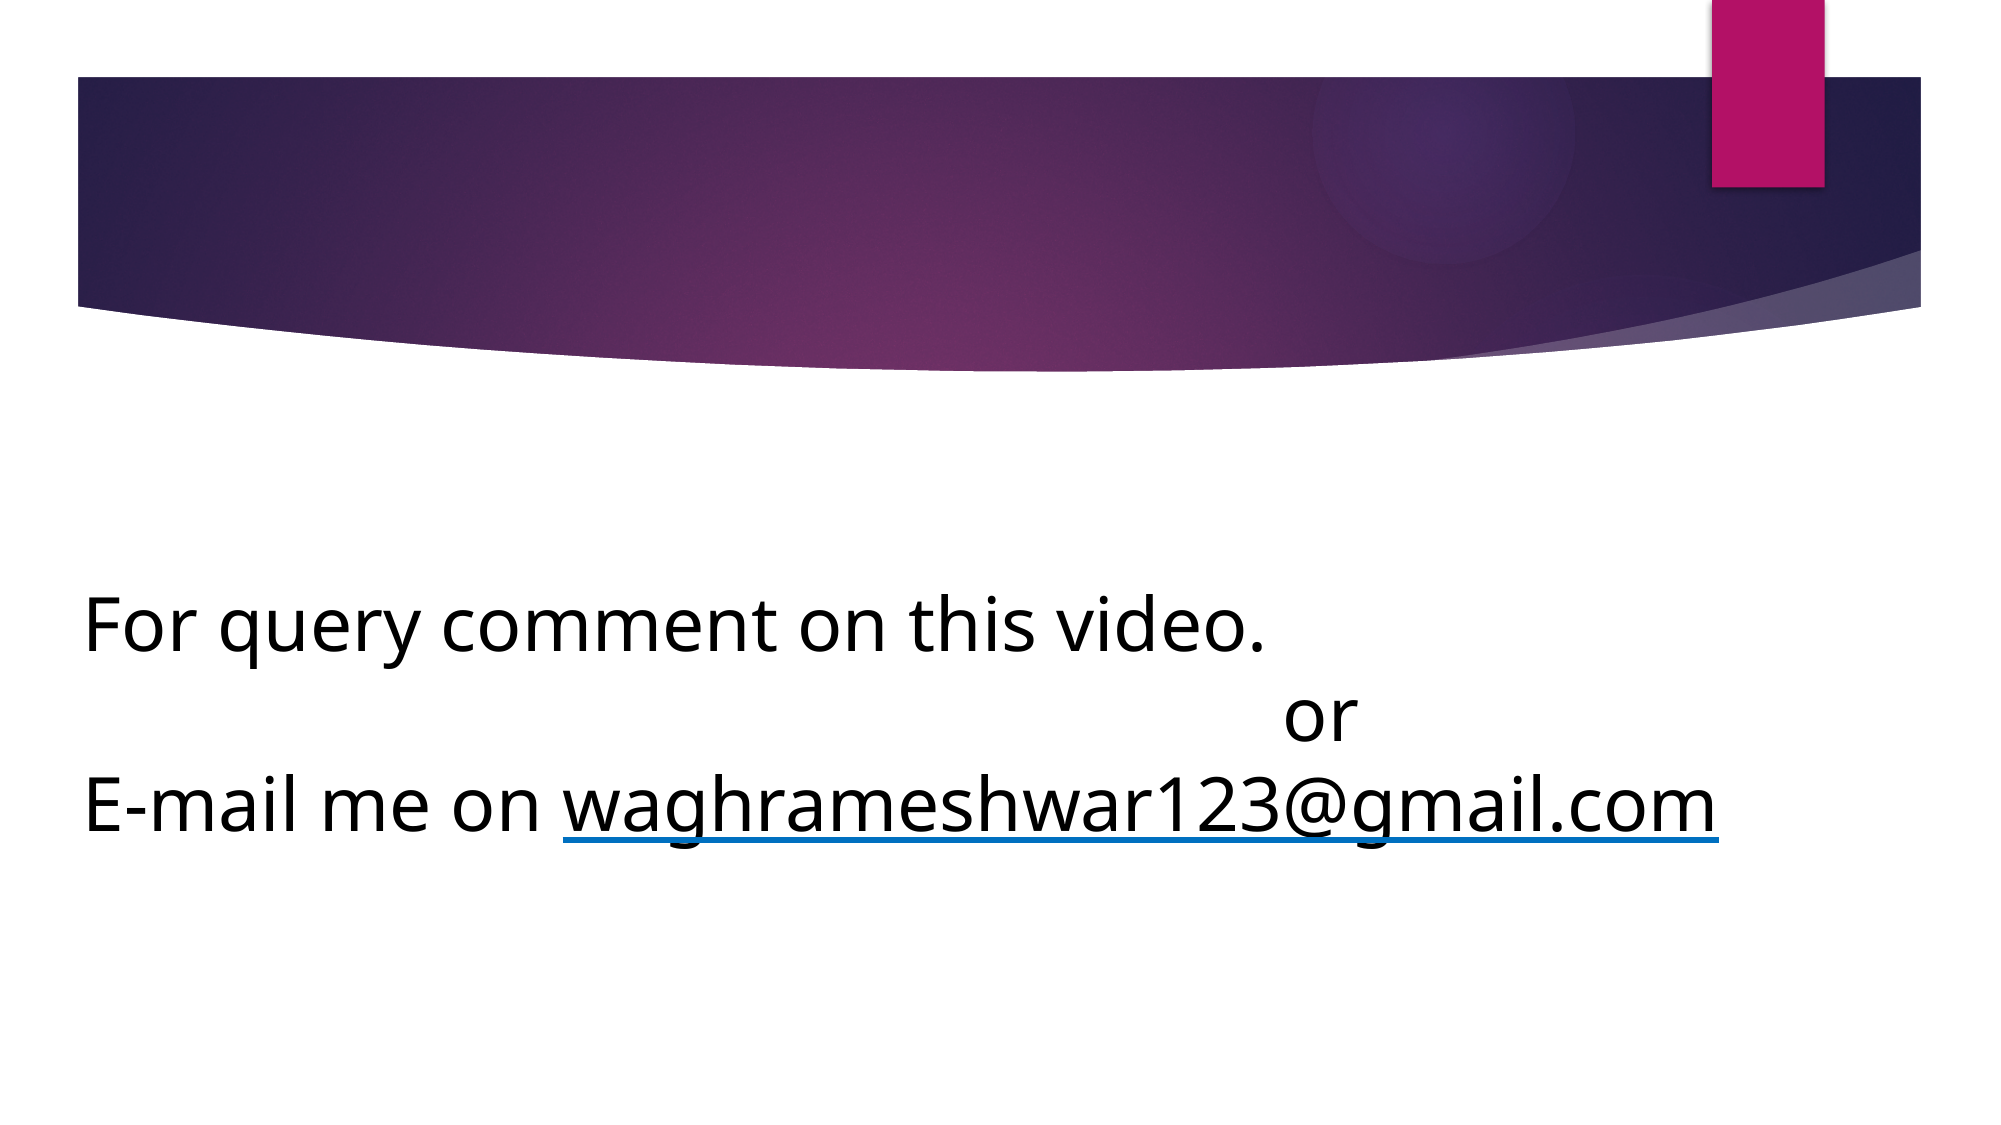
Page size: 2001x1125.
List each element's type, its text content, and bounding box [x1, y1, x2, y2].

title For query comment on this video. or E-mail me on waghrameshwar123@gmail.com [67, 337, 2000, 1086]
